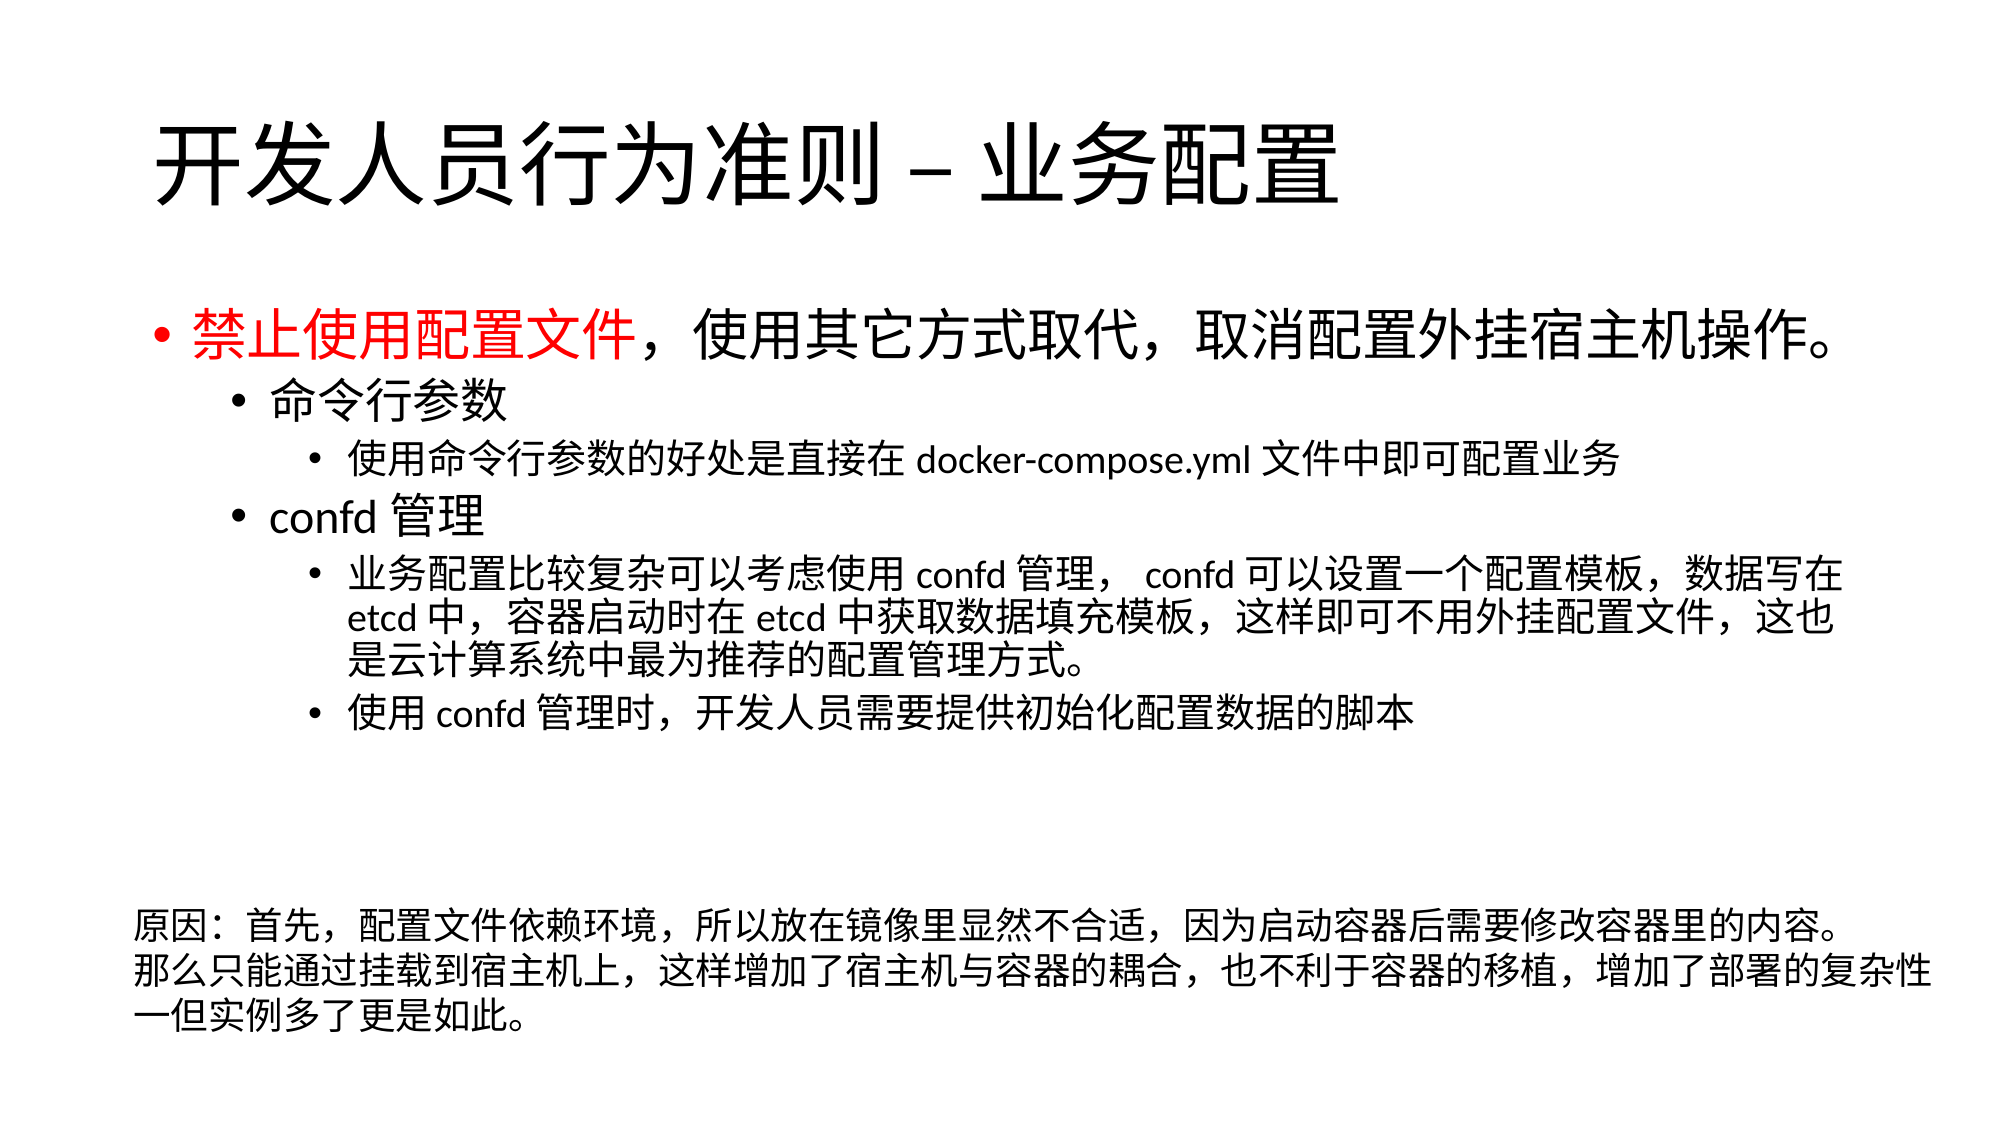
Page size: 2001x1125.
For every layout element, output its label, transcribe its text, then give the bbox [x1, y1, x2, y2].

list 禁止使用配置文件，使用其它方式取代，取消配置外挂宿主机操作。 命令行参数 使用命令行参数的好处是直接在docker-compose.yml文件中即可配置业务 confd管理 业务配置比较复杂可以考虑使用confd管理，confd可以设置一个配置模板，数据写在etcd中，容器启动时在etcd中获取数据填充模板，这样即可不用外挂配置文件，这也是云计算系统中最为推荐的配置管理方式。 使用confd管理时，开发人员需要提供初始化配置数据的脚本 [137, 299, 1863, 750]
text_box 原因：首先，配置文件依赖环境，所以放在镜像里显然不合适，因为启动容器后需要修改容器里的内容。 那么只能通过挂载到宿主机上，这样增加了宿主机与容器的耦合，也不利于容器的移植，增加了部署的复杂性 一但实例多了更是如此。 [118, 895, 1949, 1045]
title 开发人员行为准则 – 业务配置 [137, 59, 1863, 278]
